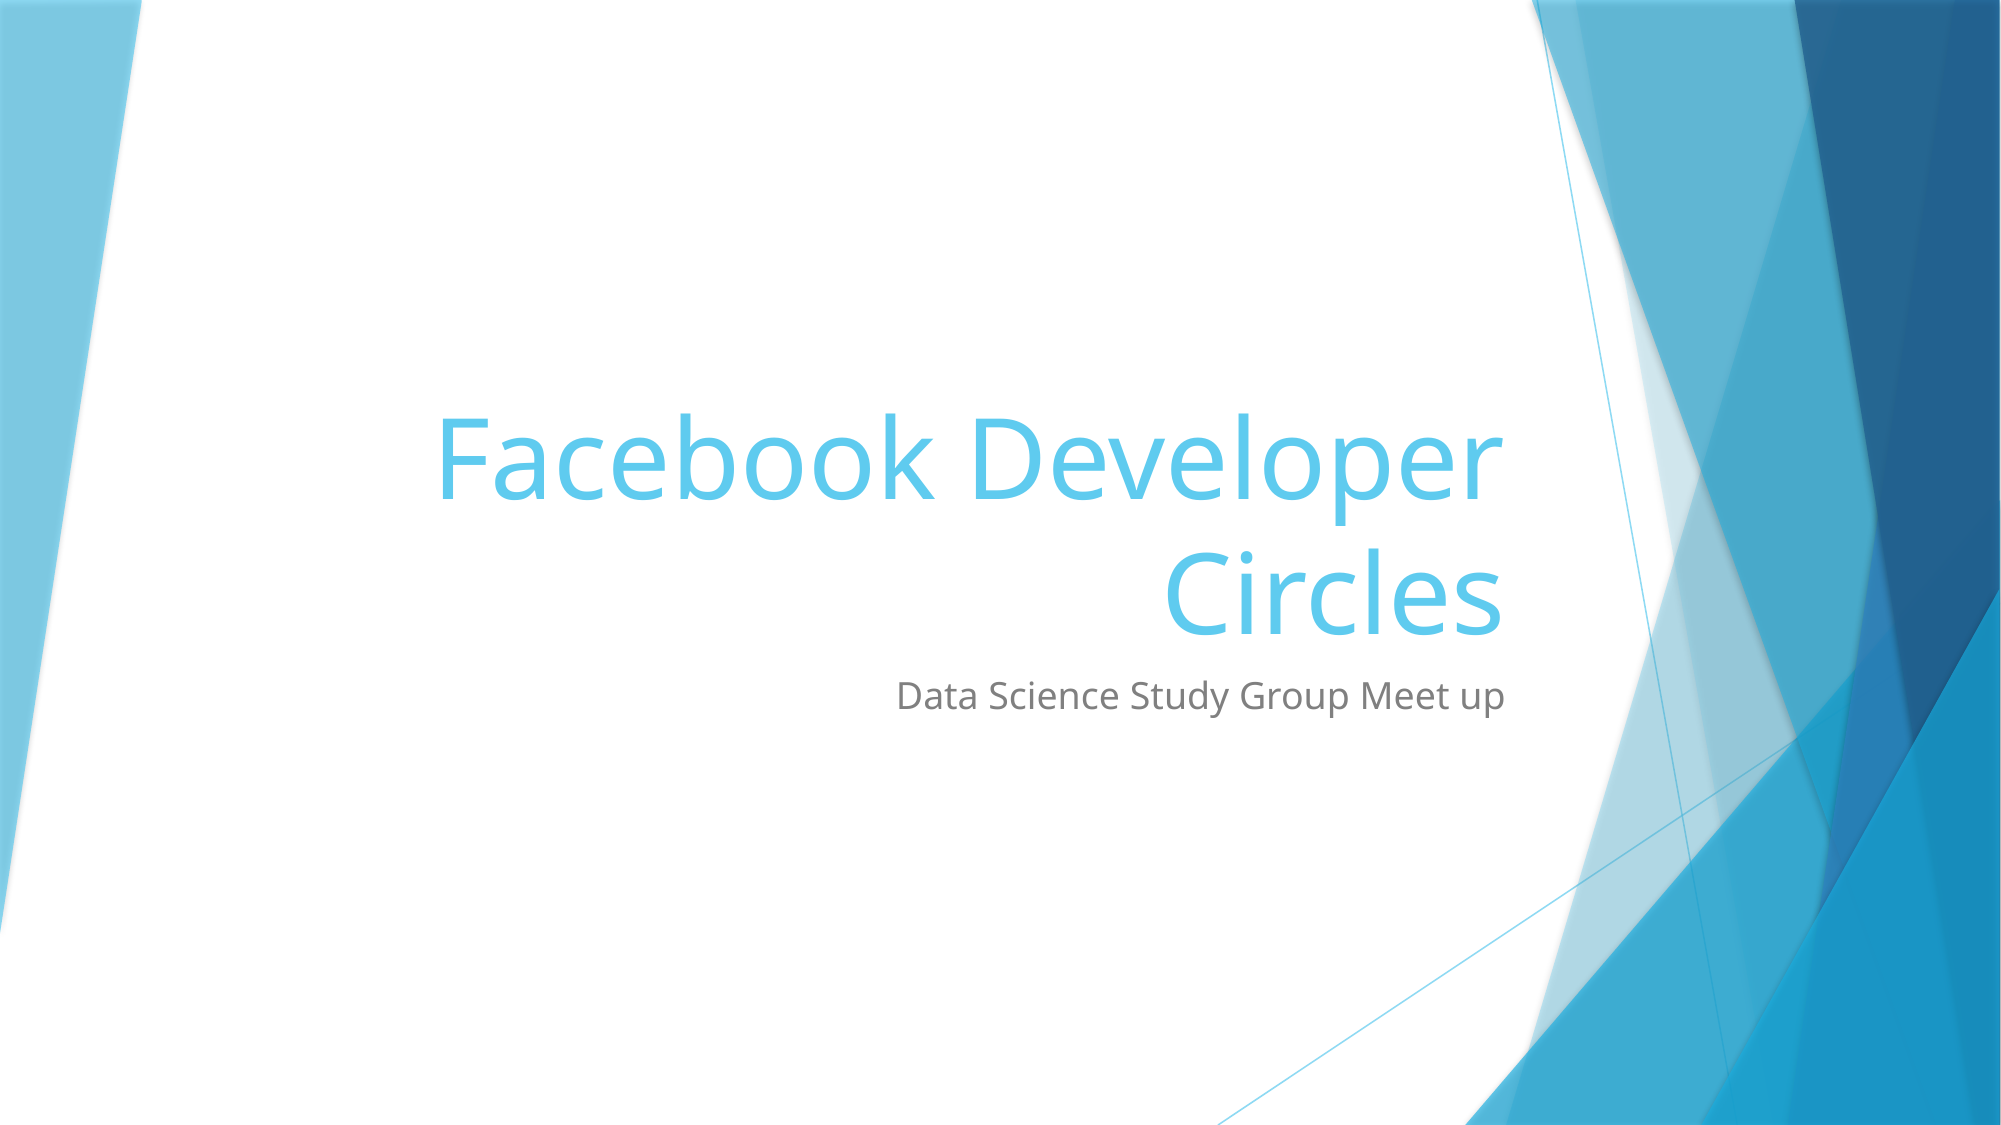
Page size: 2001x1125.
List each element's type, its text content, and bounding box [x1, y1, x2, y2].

subtitle Data Science Study Group Meet up [247, 664, 1522, 845]
title Facebook Developer Circles [247, 394, 1522, 664]
